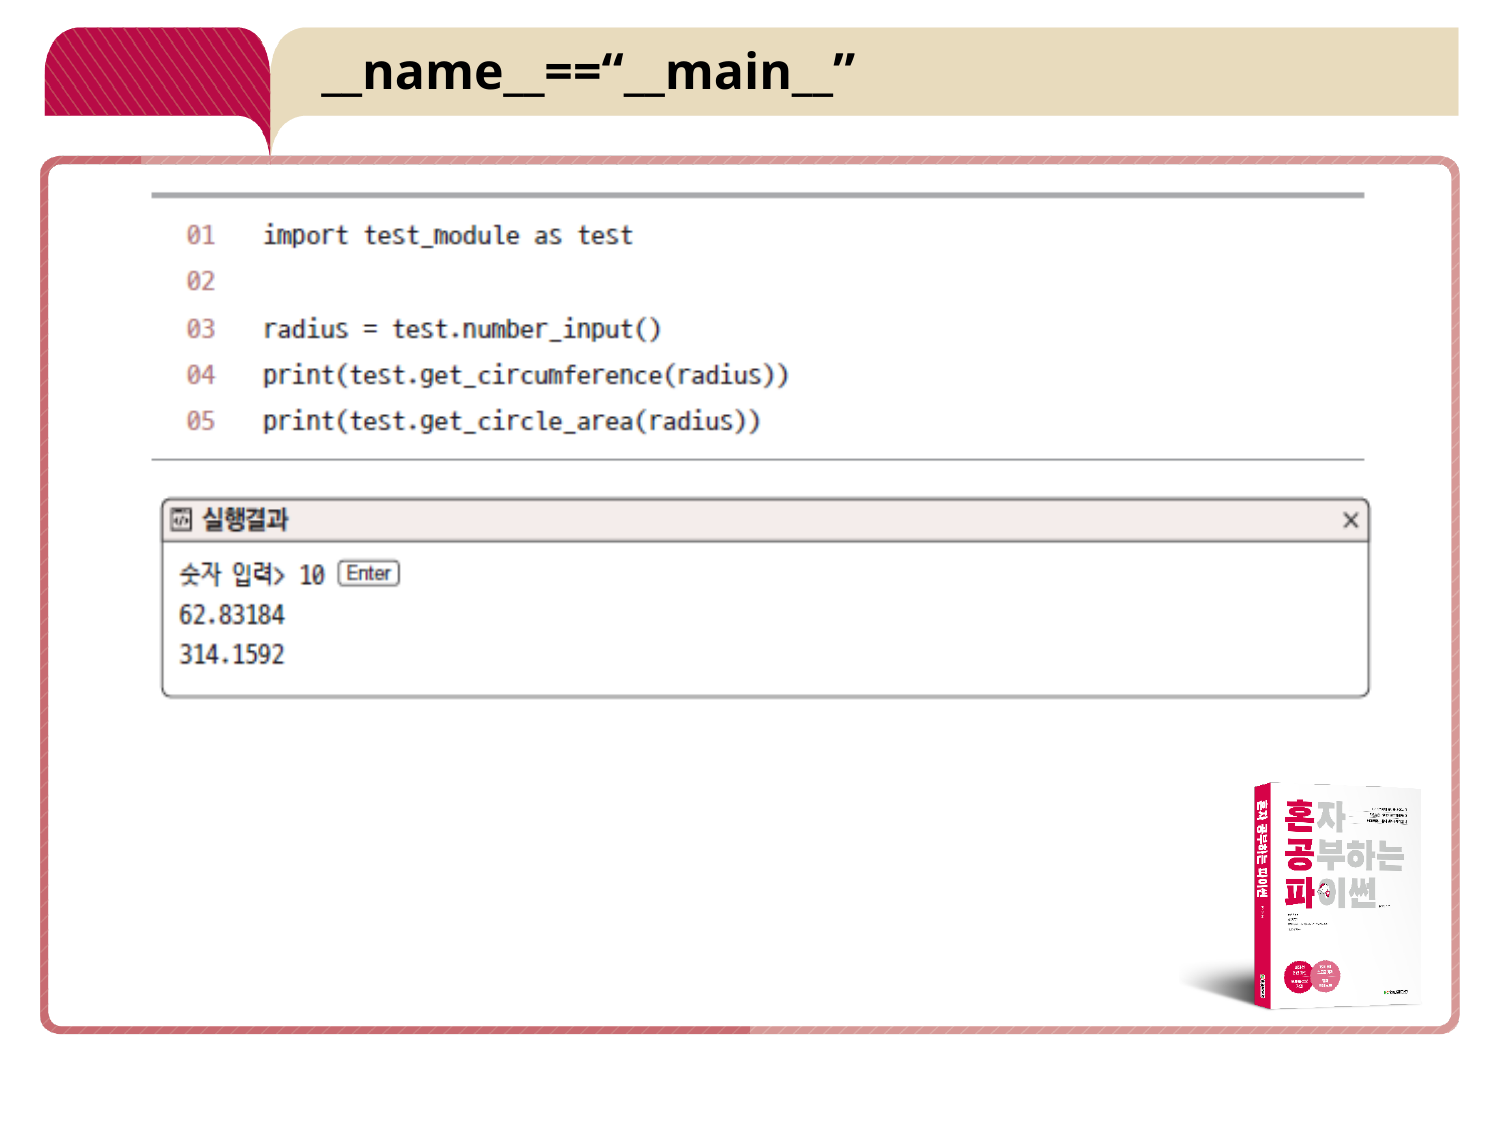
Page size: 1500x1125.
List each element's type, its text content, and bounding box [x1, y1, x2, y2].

title __name__==“__main__” [306, 42, 1385, 105]
picture [0, 0, 1500, 1043]
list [144, 189, 1375, 463]
